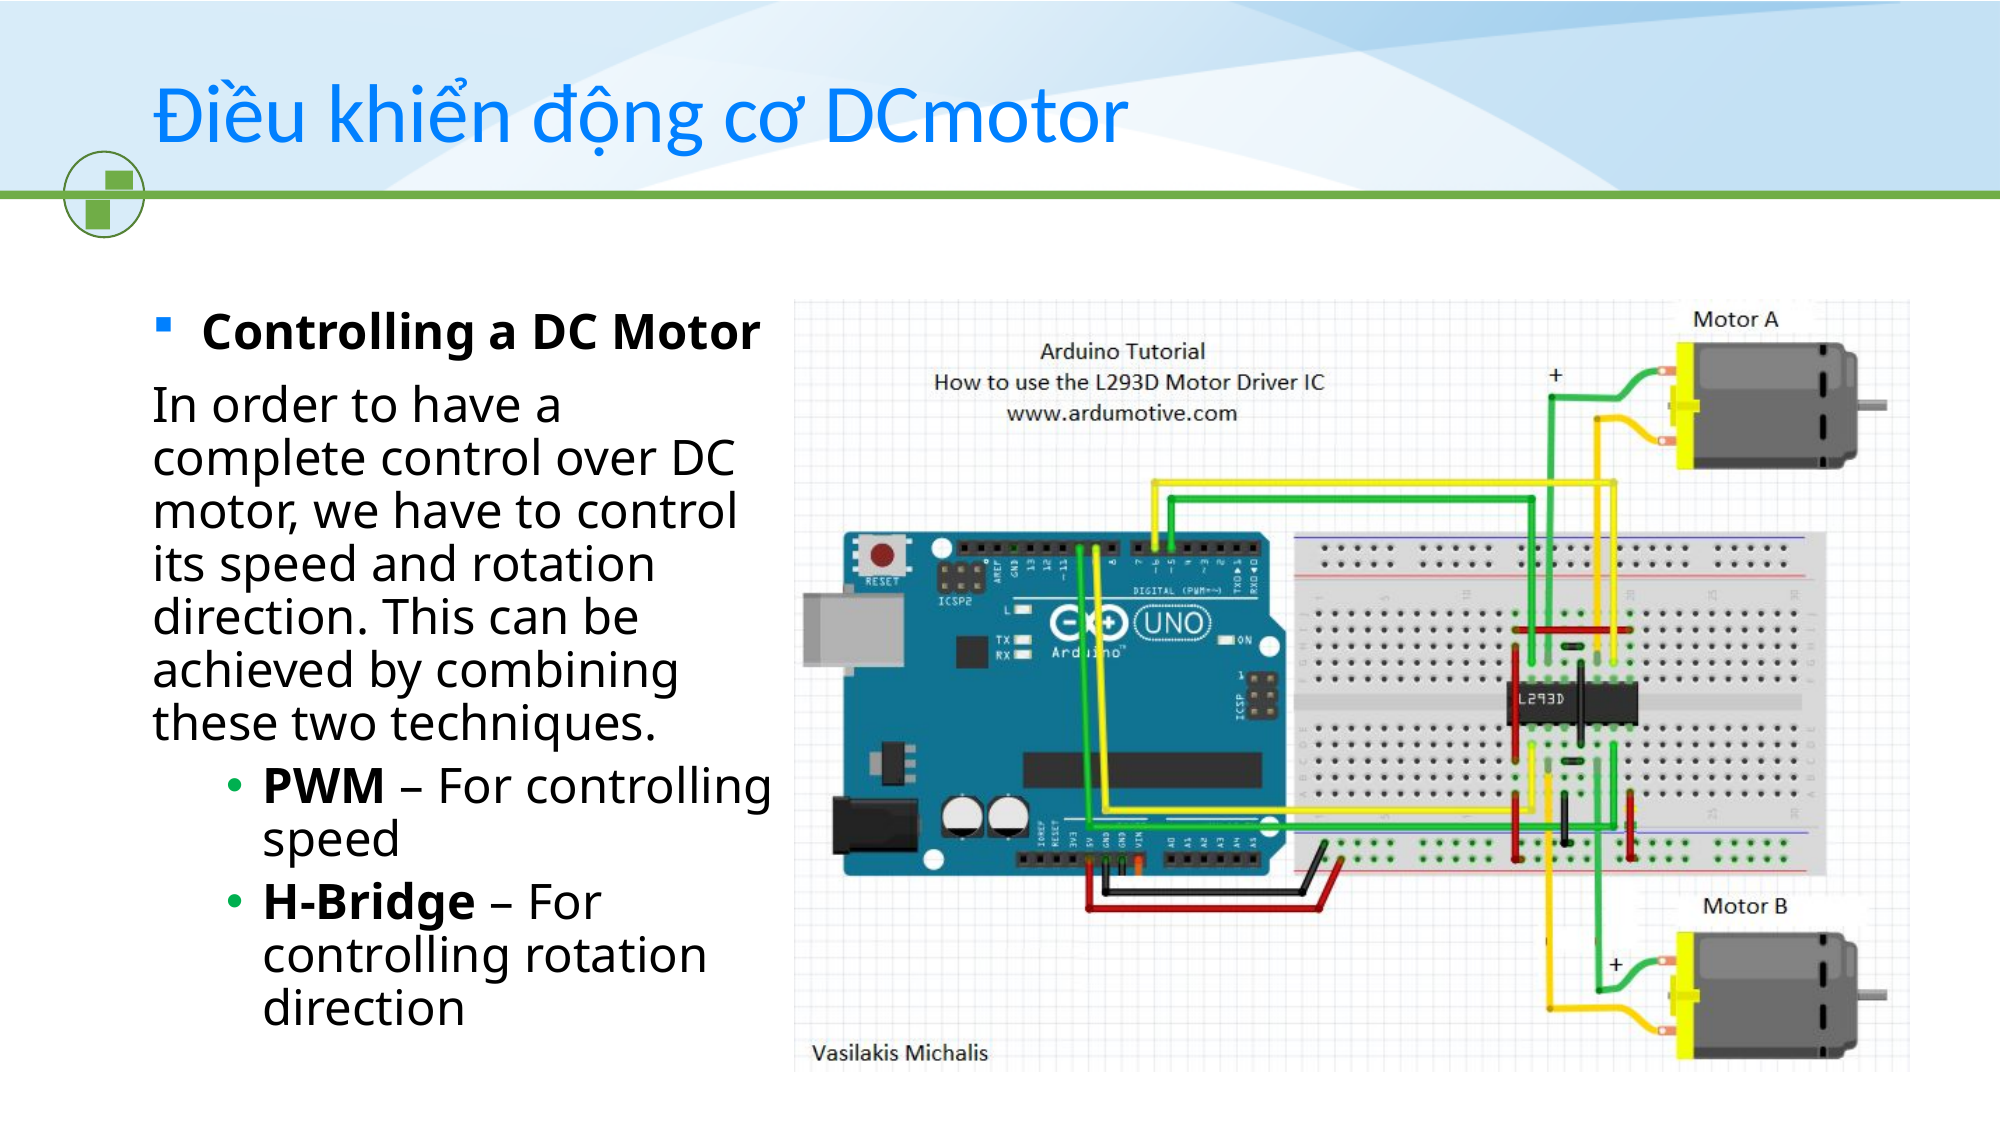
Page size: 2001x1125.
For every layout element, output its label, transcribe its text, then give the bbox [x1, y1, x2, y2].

picture [794, 299, 1910, 1072]
picture [0, 1, 2000, 190]
title Điều khiển động cơ DCmotor [137, 59, 1863, 171]
list Controlling a DC Motor In order to have a complete control over DC motor, we have to control its speed and rotation direction. This can be achieved by combining these two techniques. PWM – For controlling speed H-Bridge – For controlling rotation direction [137, 299, 794, 1048]
